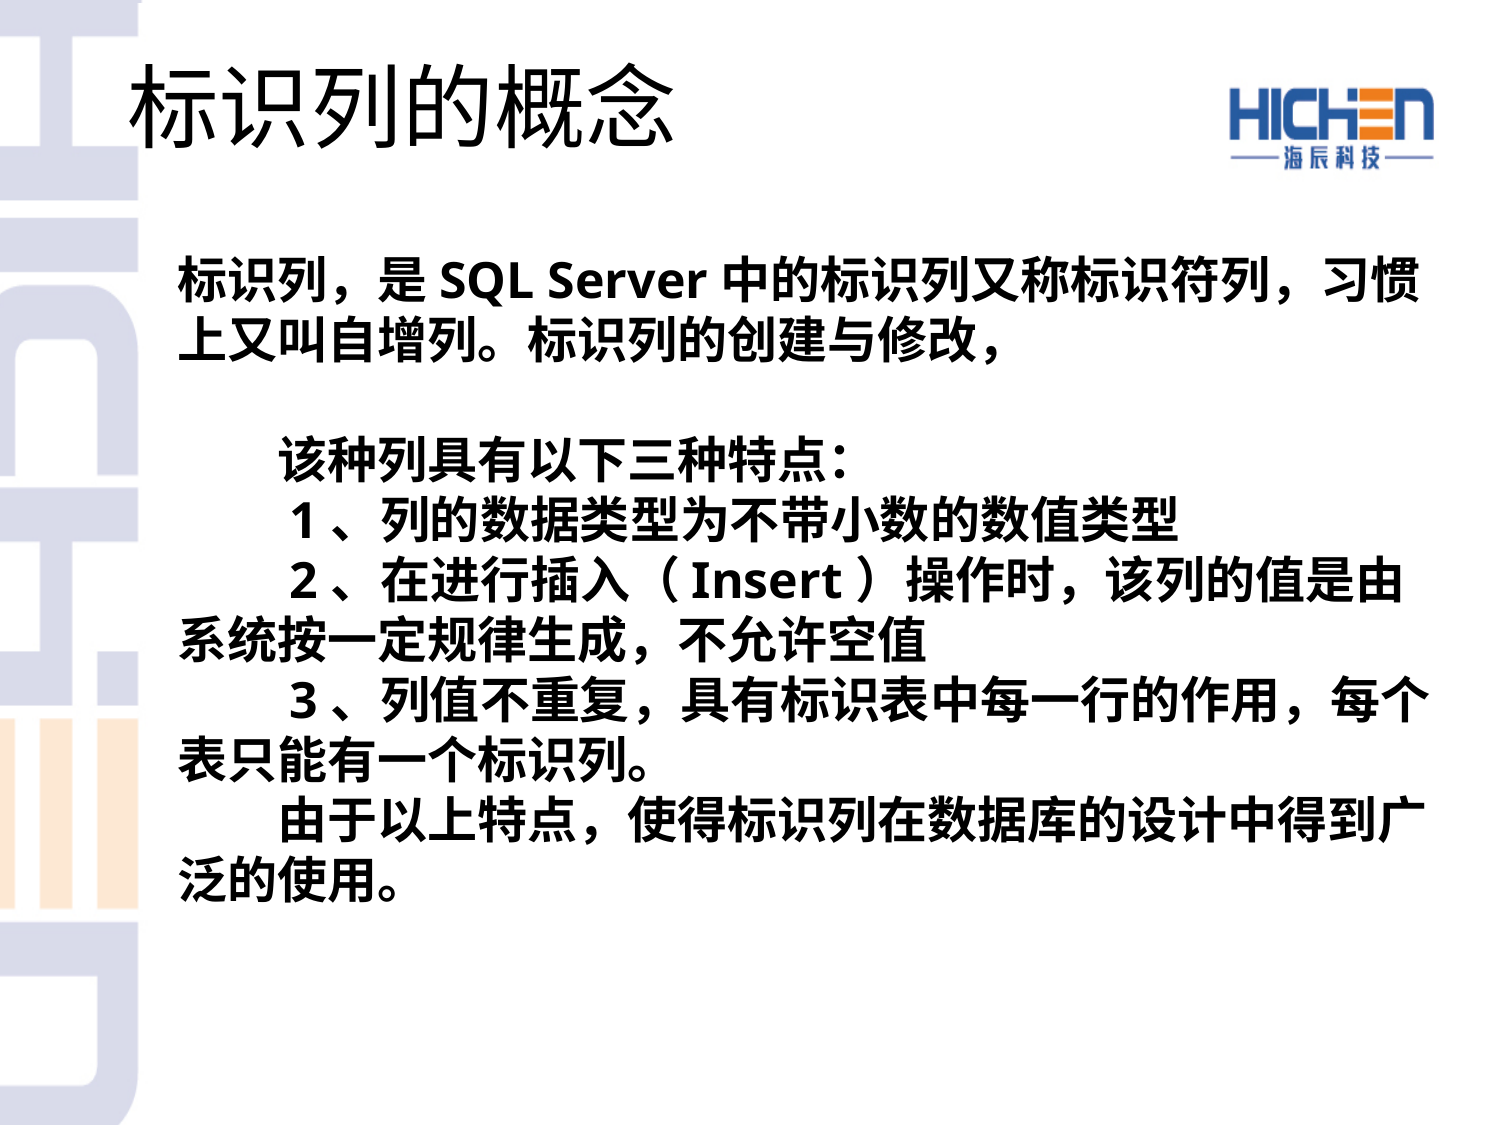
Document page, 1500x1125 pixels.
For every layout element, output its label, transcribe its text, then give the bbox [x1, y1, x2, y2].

title 标识列的概念 [112, 54, 1375, 225]
picture [0, 0, 1500, 1125]
text_box 标识列，是SQL Server中的标识列又称标识符列，习惯上又叫自增列。标识列的创建与修改， 该种列具有以下三种特点： 1、列的数据类型为不带小数的数值类型 2、在进行插入（Insert）操作时，该列的值是由系统按一定规律生成，不允许空值 3、列值不重复，具有标识表中每一行的作用，每个表只能有一个标识列。 由于以上特点，使得标识列在数据库的设计中得到广泛的使用。 [162, 240, 1450, 916]
